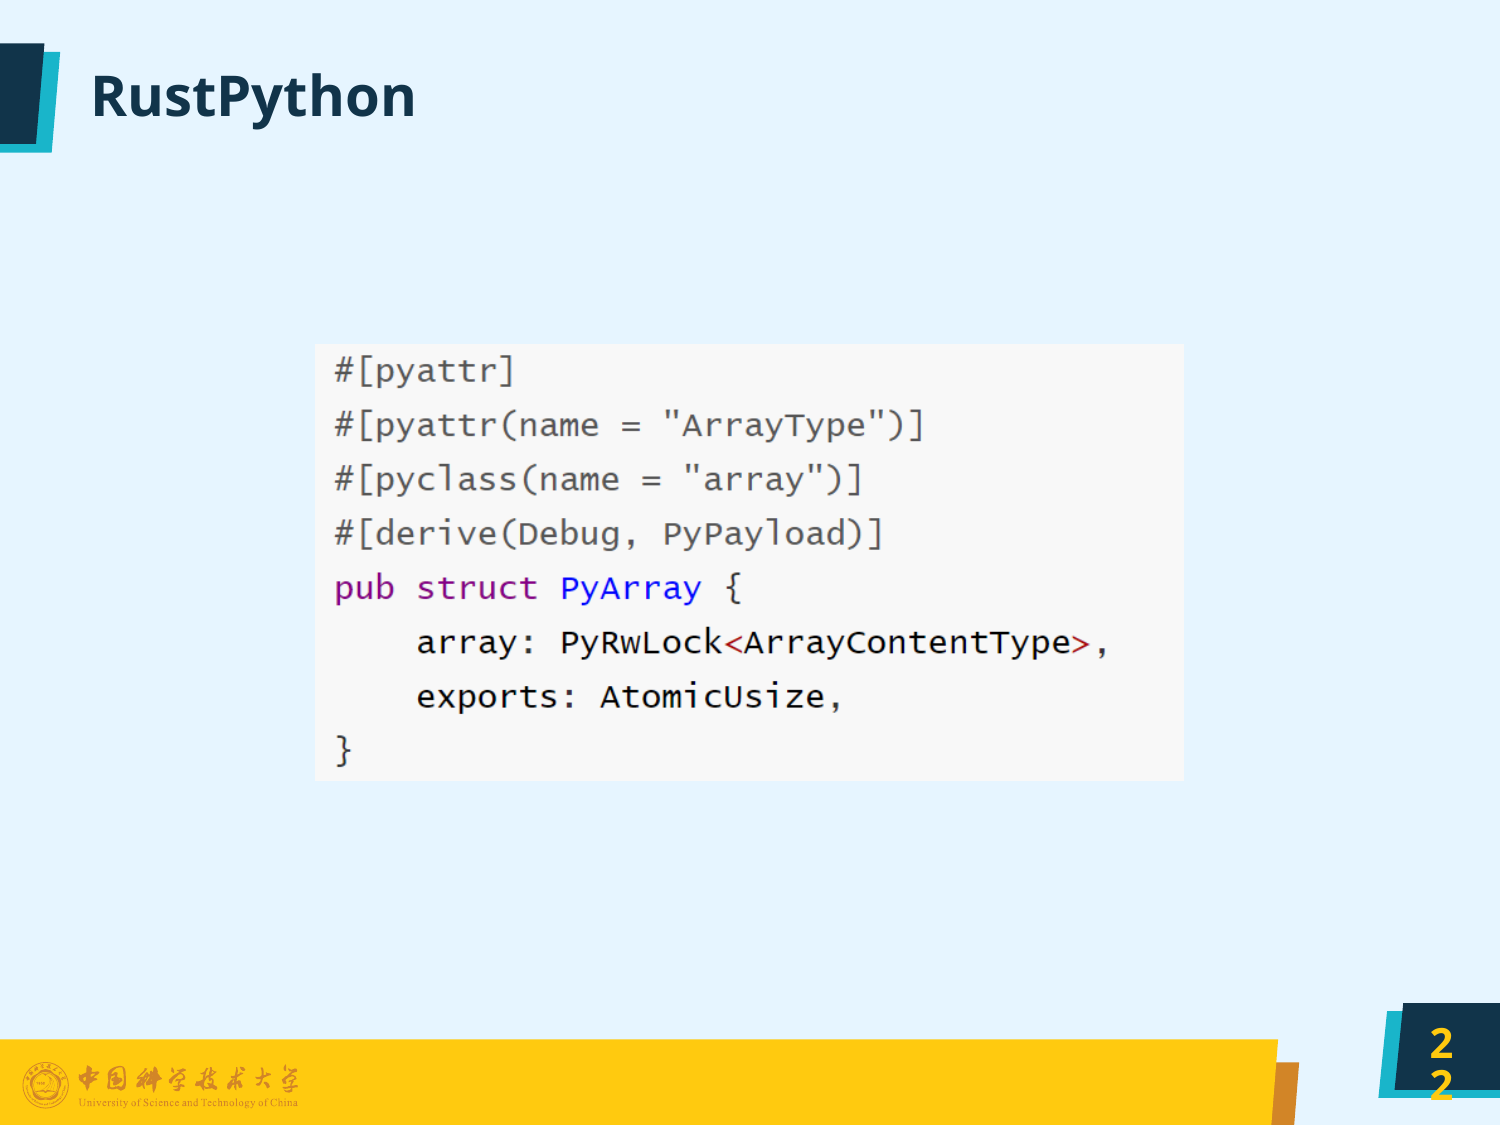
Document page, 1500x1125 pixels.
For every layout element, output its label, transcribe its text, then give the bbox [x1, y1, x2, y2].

slide_number 22 [1414, 1007, 1491, 1084]
title RustPython [75, 43, 1397, 153]
picture [315, 344, 1184, 781]
